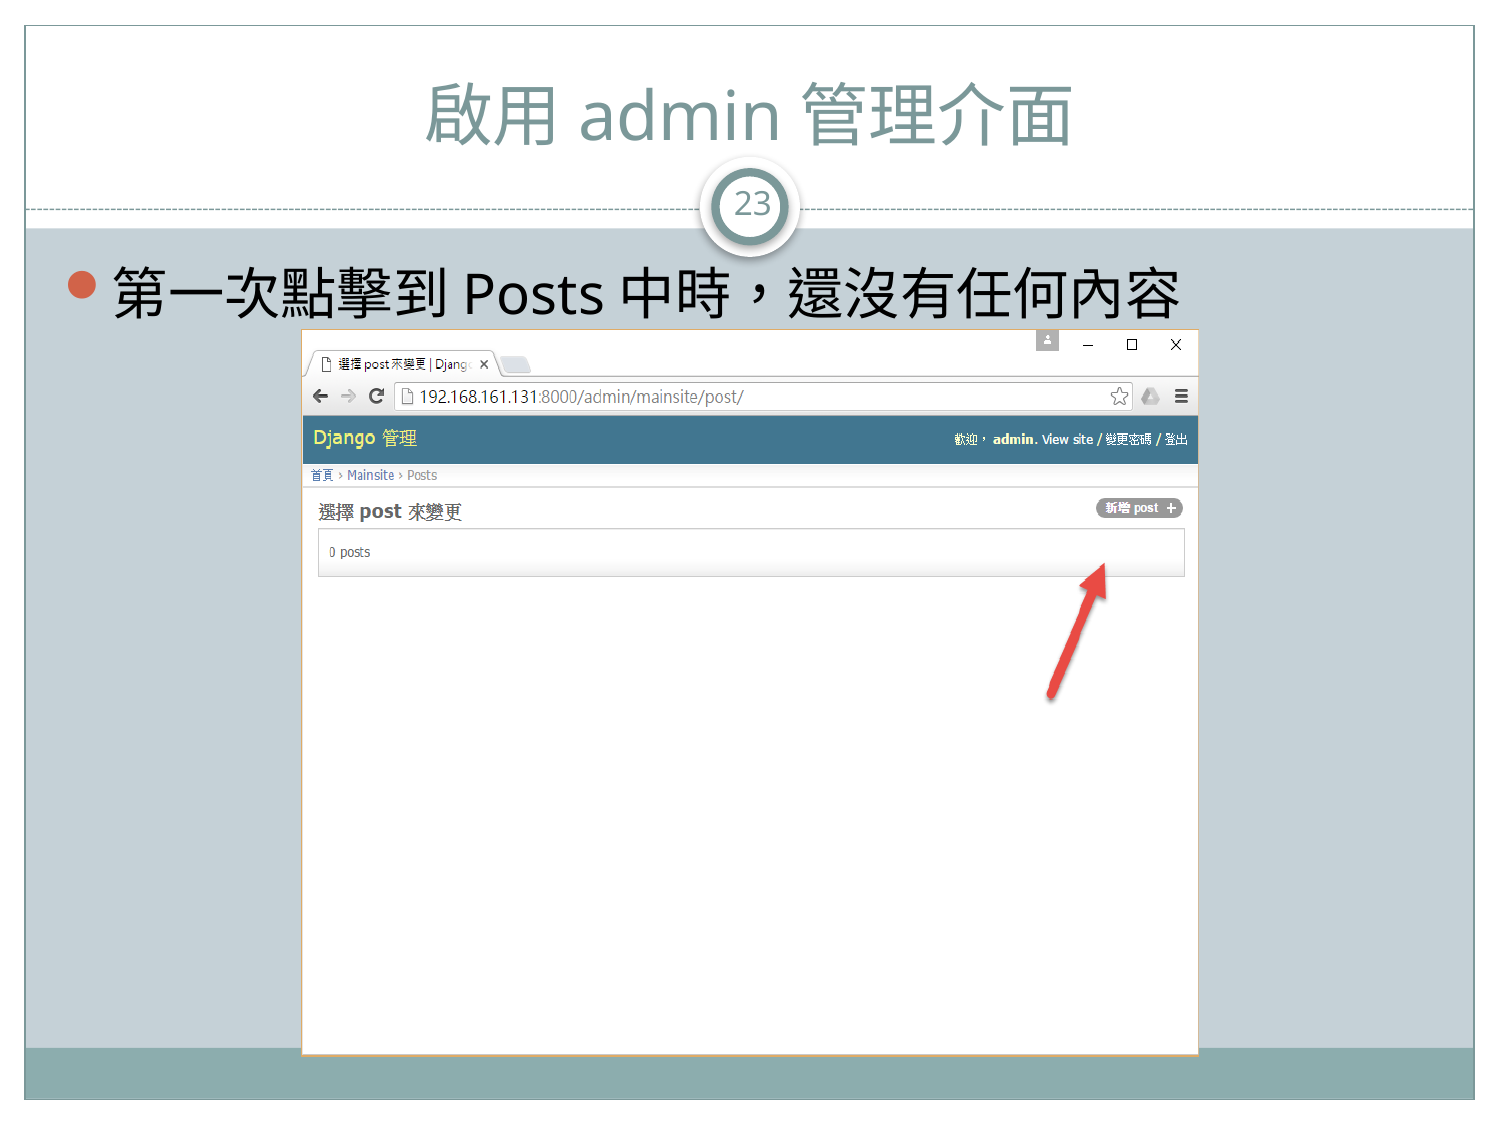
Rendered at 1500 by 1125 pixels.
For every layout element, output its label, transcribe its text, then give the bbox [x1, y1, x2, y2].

title 啟用admin管理介面 [49, 37, 1450, 162]
slide_number 23 [715, 168, 791, 241]
picture [300, 329, 1200, 1057]
list 第一次點擊到Posts中時，還沒有任何內容 [49, 250, 1471, 1047]
